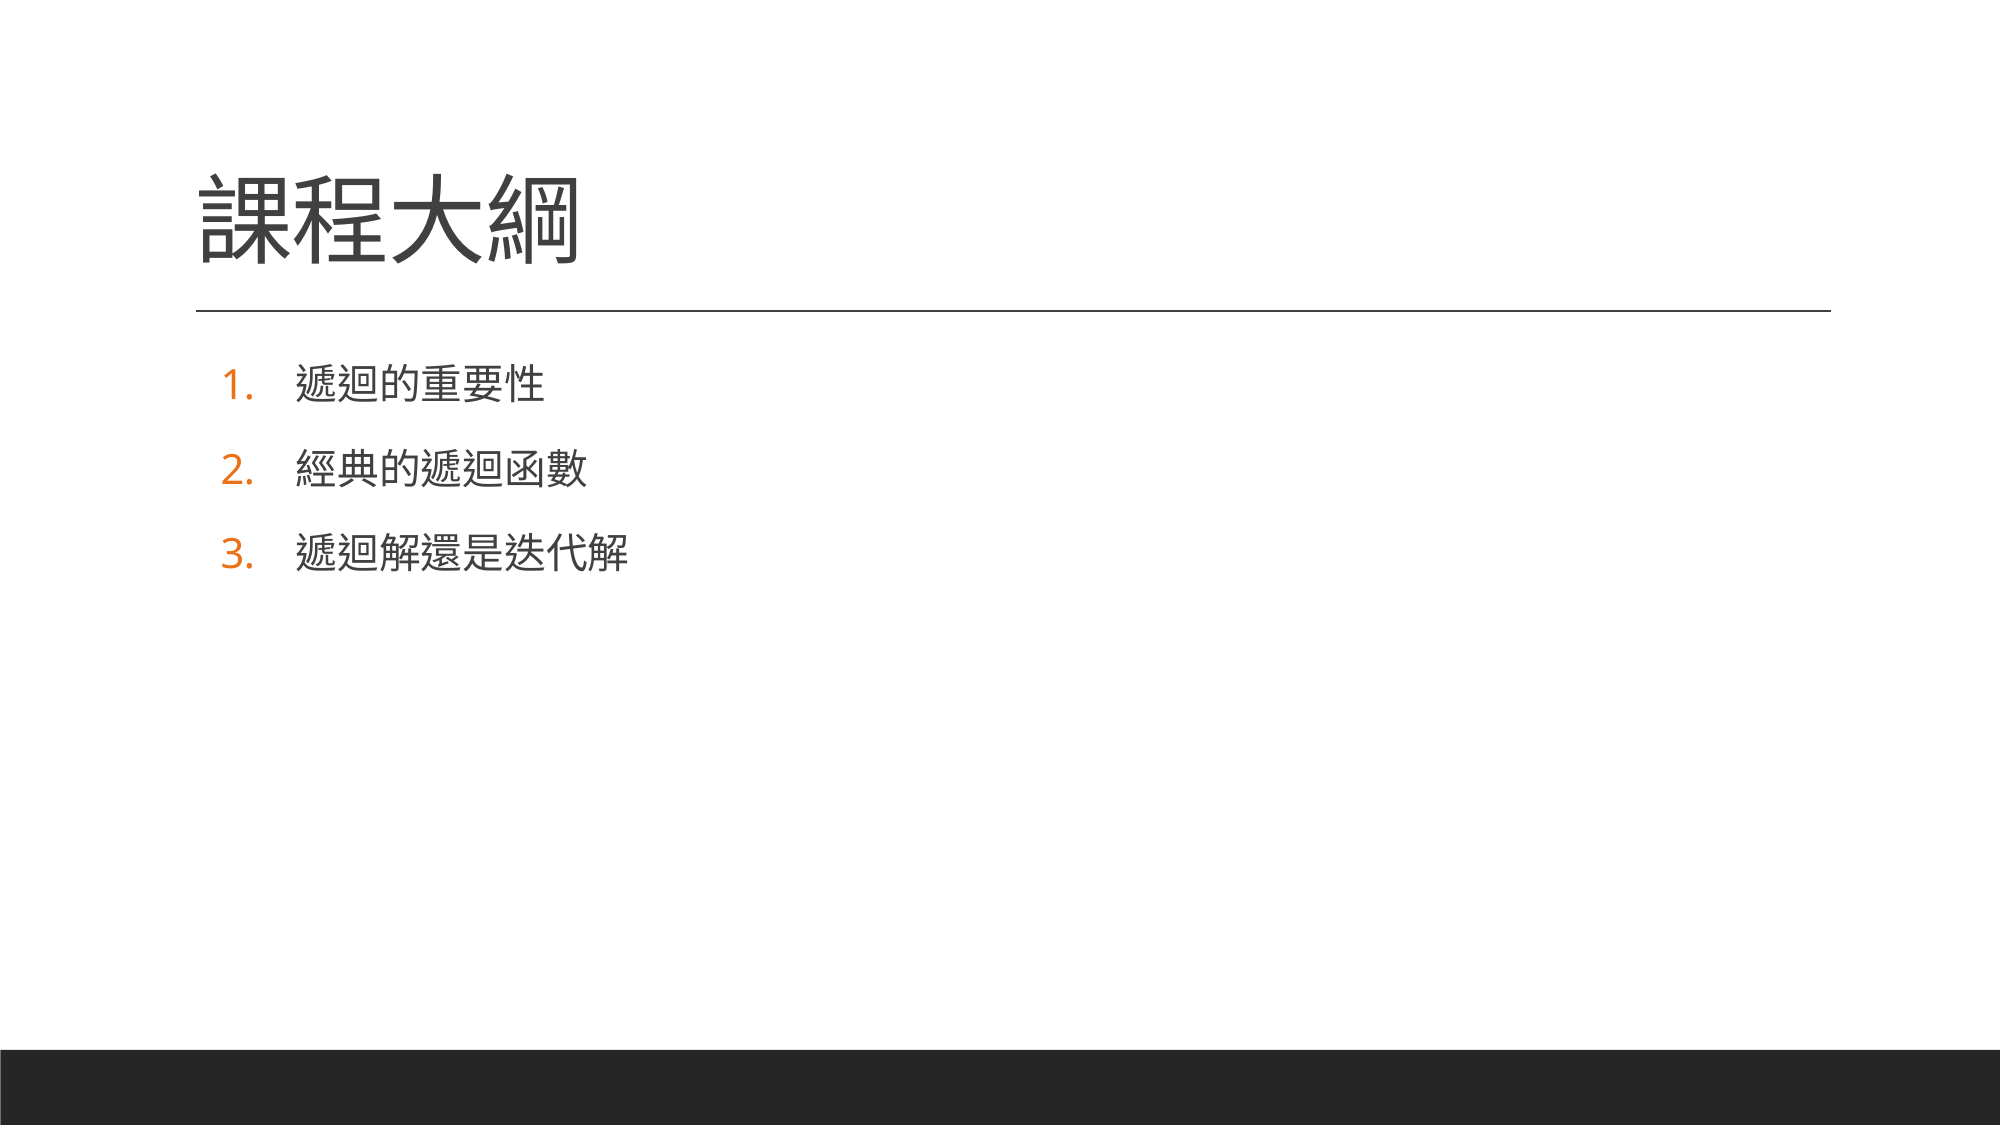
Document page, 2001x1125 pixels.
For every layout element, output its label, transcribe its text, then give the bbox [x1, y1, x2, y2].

list 遞迴的重要性 經典的遞迴函數 遞迴解還是迭代解 [220, 345, 960, 963]
title 課程大綱 [180, 47, 1830, 285]
